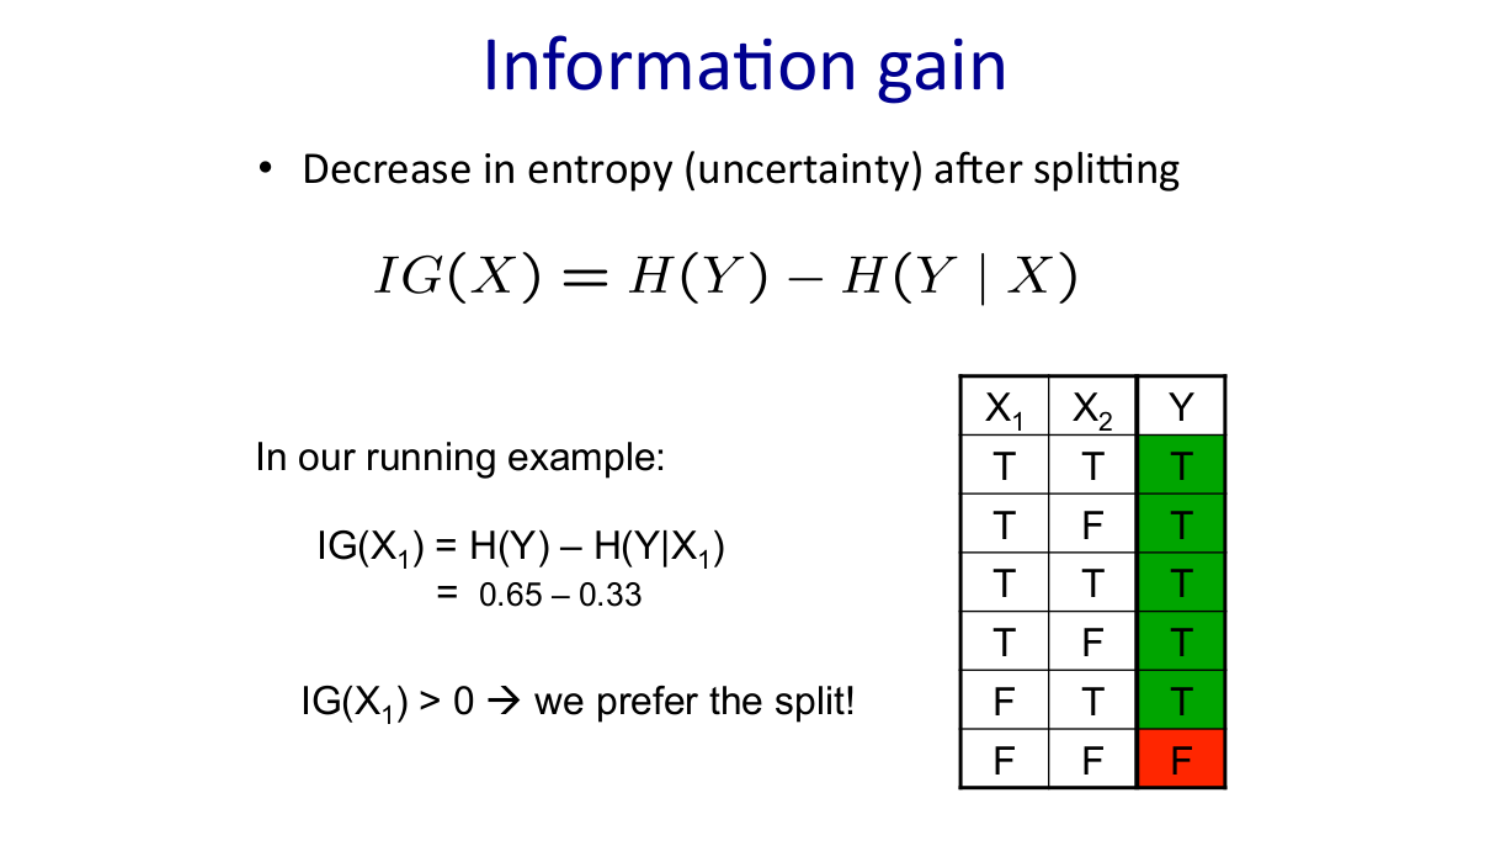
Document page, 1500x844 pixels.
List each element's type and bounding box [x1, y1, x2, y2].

picture [117, 24, 1383, 819]
